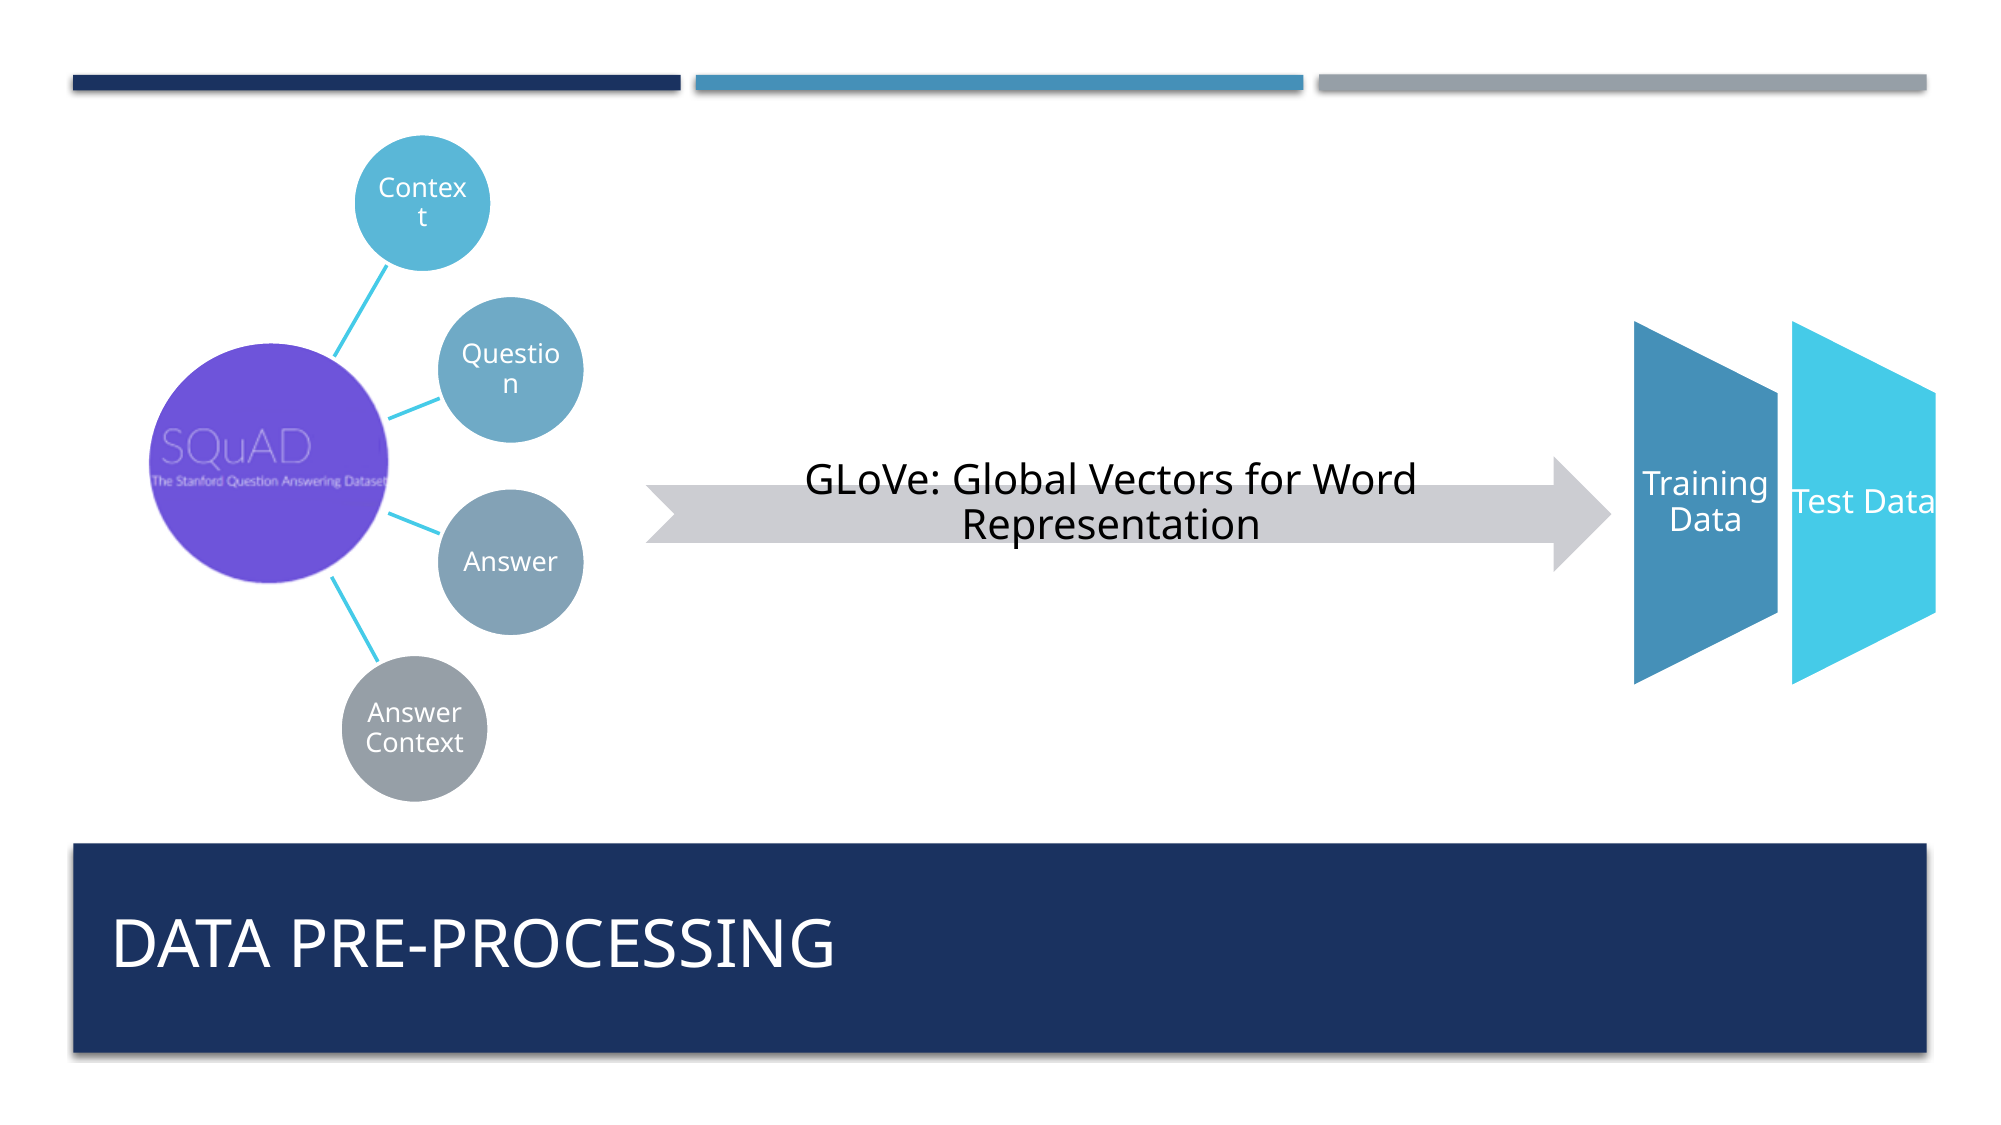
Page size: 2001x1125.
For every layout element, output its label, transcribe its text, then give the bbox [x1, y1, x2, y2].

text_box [1631, 317, 1939, 689]
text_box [645, 455, 1612, 746]
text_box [0, 132, 1001, 805]
title Data pre-processing [95, 863, 1916, 1018]
